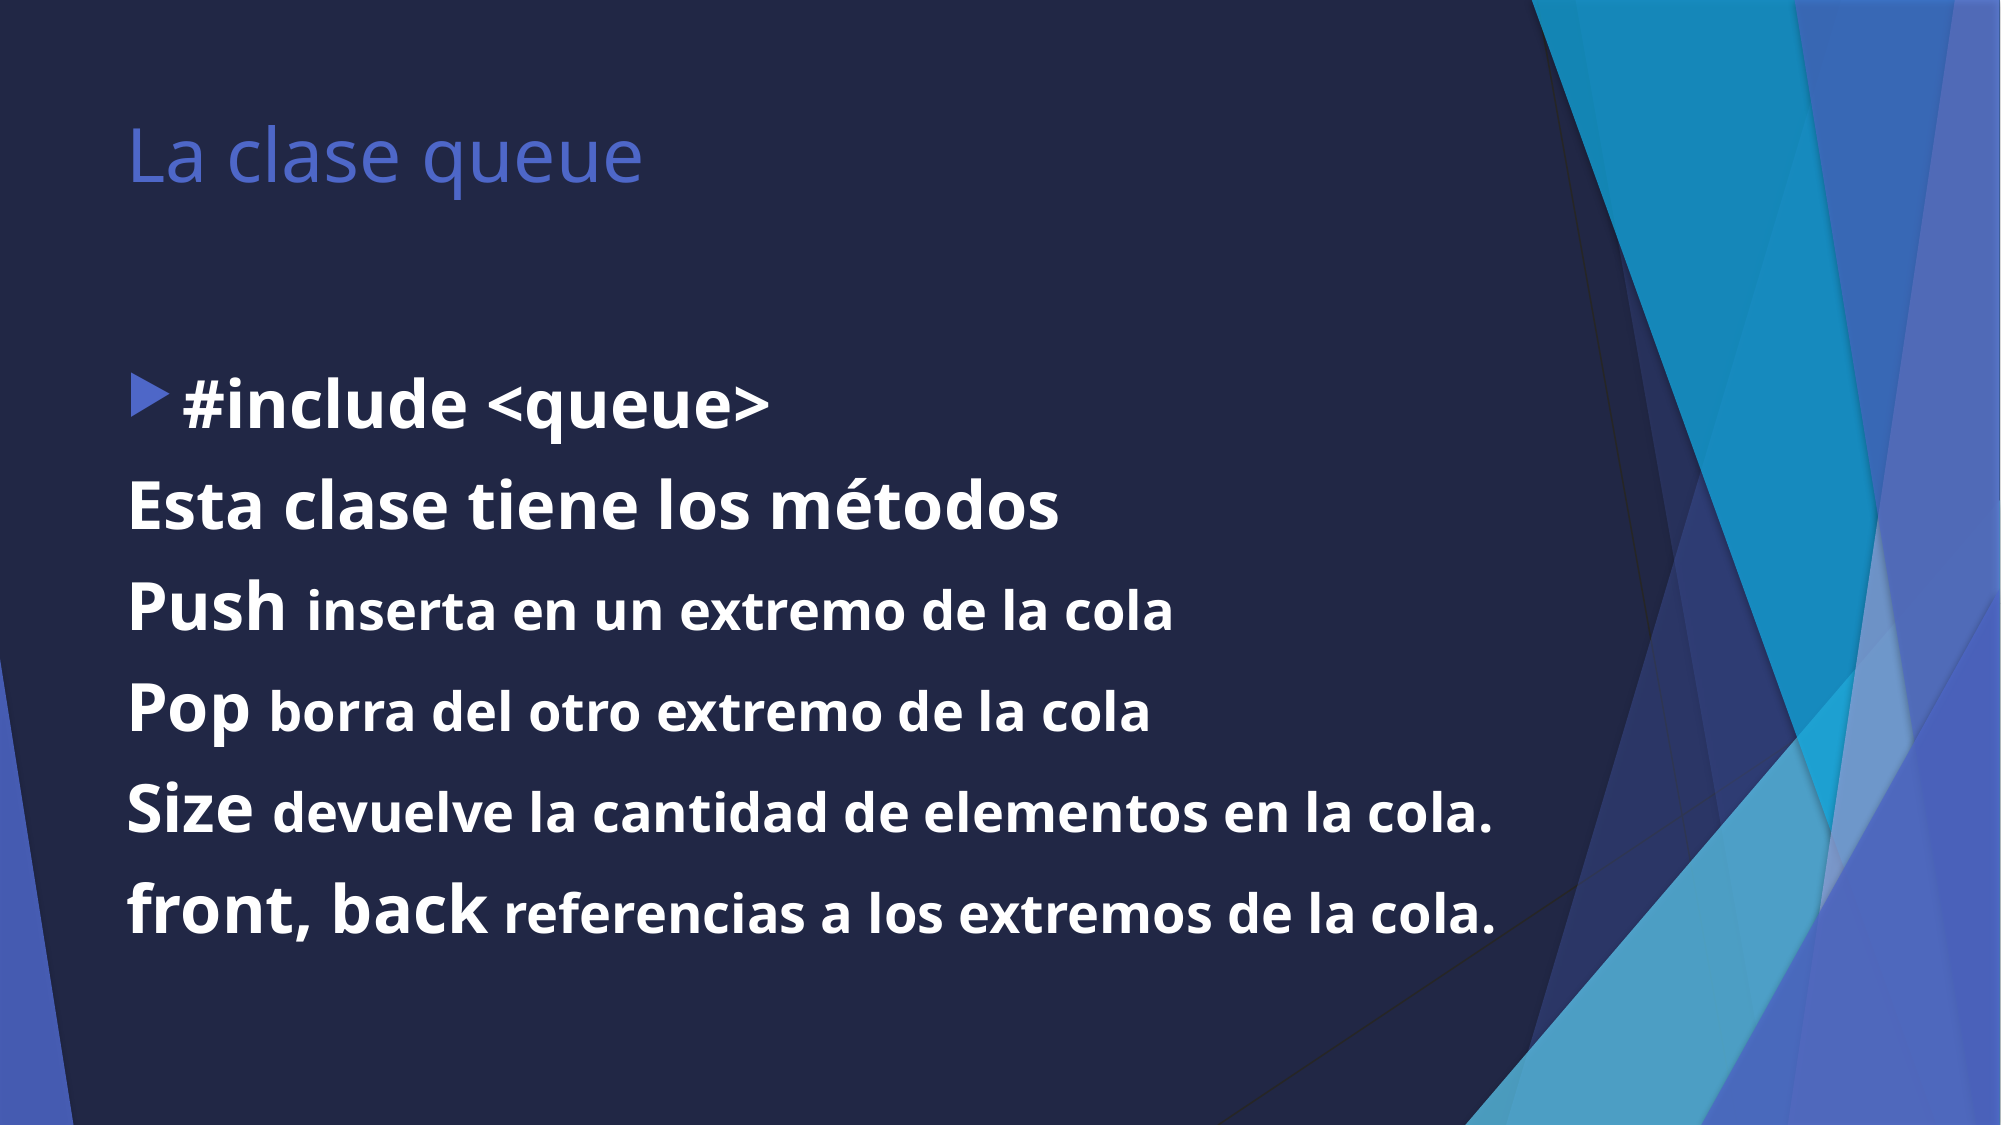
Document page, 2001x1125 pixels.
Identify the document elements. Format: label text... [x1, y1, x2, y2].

title La clase queue [111, 99, 1522, 317]
list #include <queue> Esta clase tiene los métodos Push inserta en un extremo de la cola Pop borra del otro extremo de la cola Size devuelve la cantidad de elementos en la cola. front, back referencias a los extremos de la cola. [111, 354, 1522, 992]
